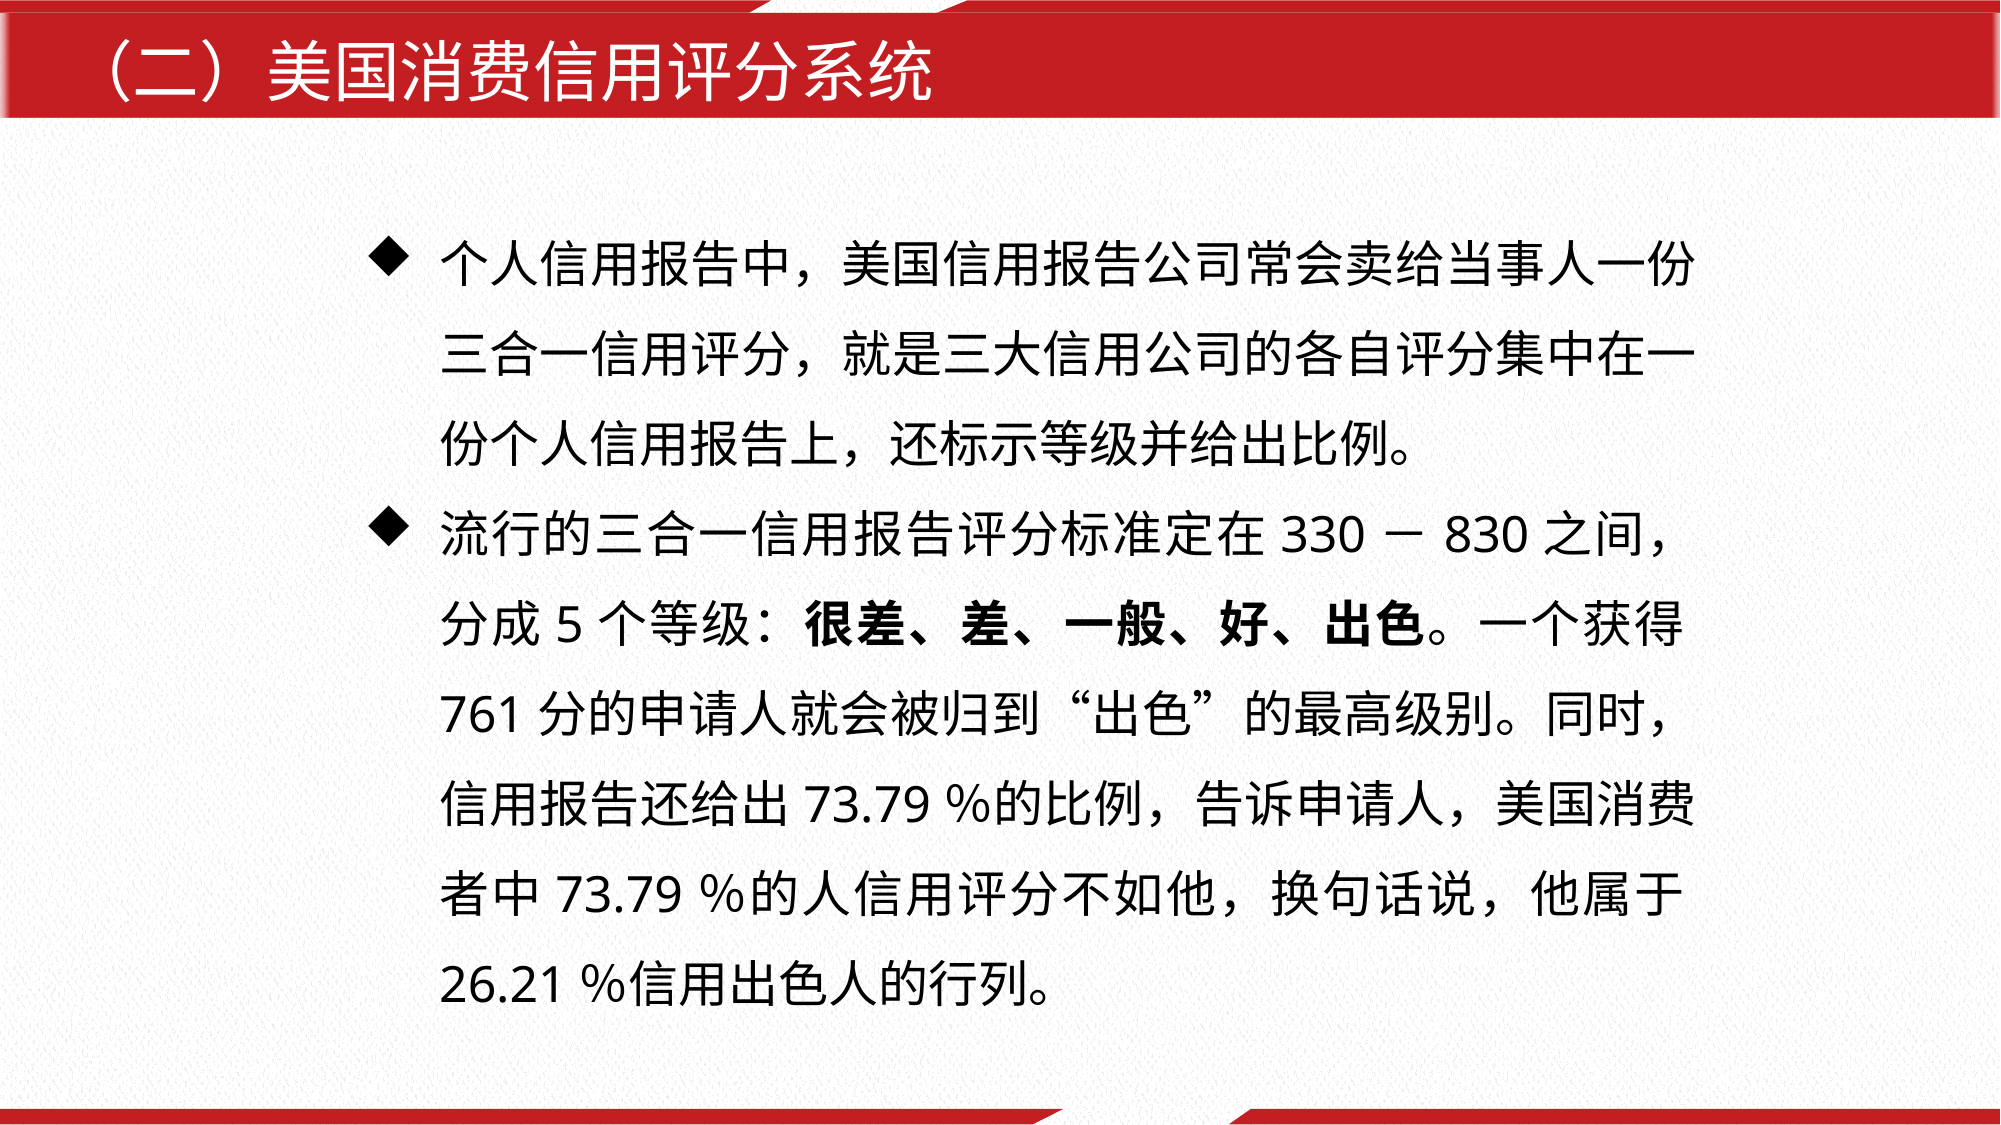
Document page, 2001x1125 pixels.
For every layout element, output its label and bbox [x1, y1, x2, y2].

picture [0, 12, 2000, 118]
text_box [0, 0, 2000, 12]
text_box [0, 118, 2000, 1125]
